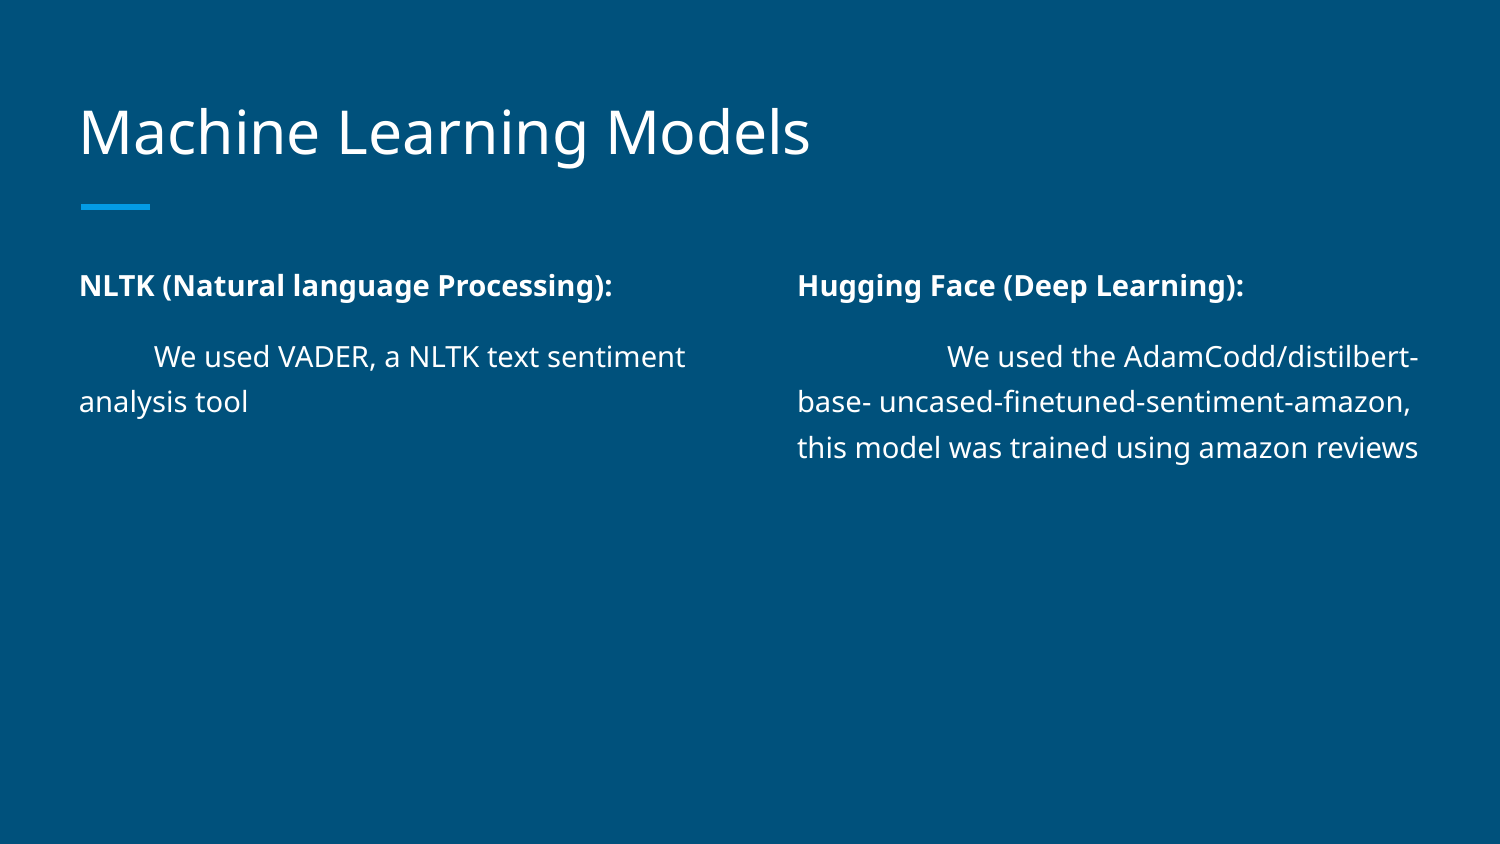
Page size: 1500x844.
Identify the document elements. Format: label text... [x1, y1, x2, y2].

list Hugging Face (Deep Learning): We used the AdamCodd/distilbert-base- uncased-finetuned-sentiment-amazon, this model was trained using amazon reviews [782, 244, 1437, 750]
title Machine Learning Models [63, 75, 1437, 188]
list NLTK (Natural language Processing): We used VADER, a NLTK text sentiment analysis tool [63, 244, 718, 750]
